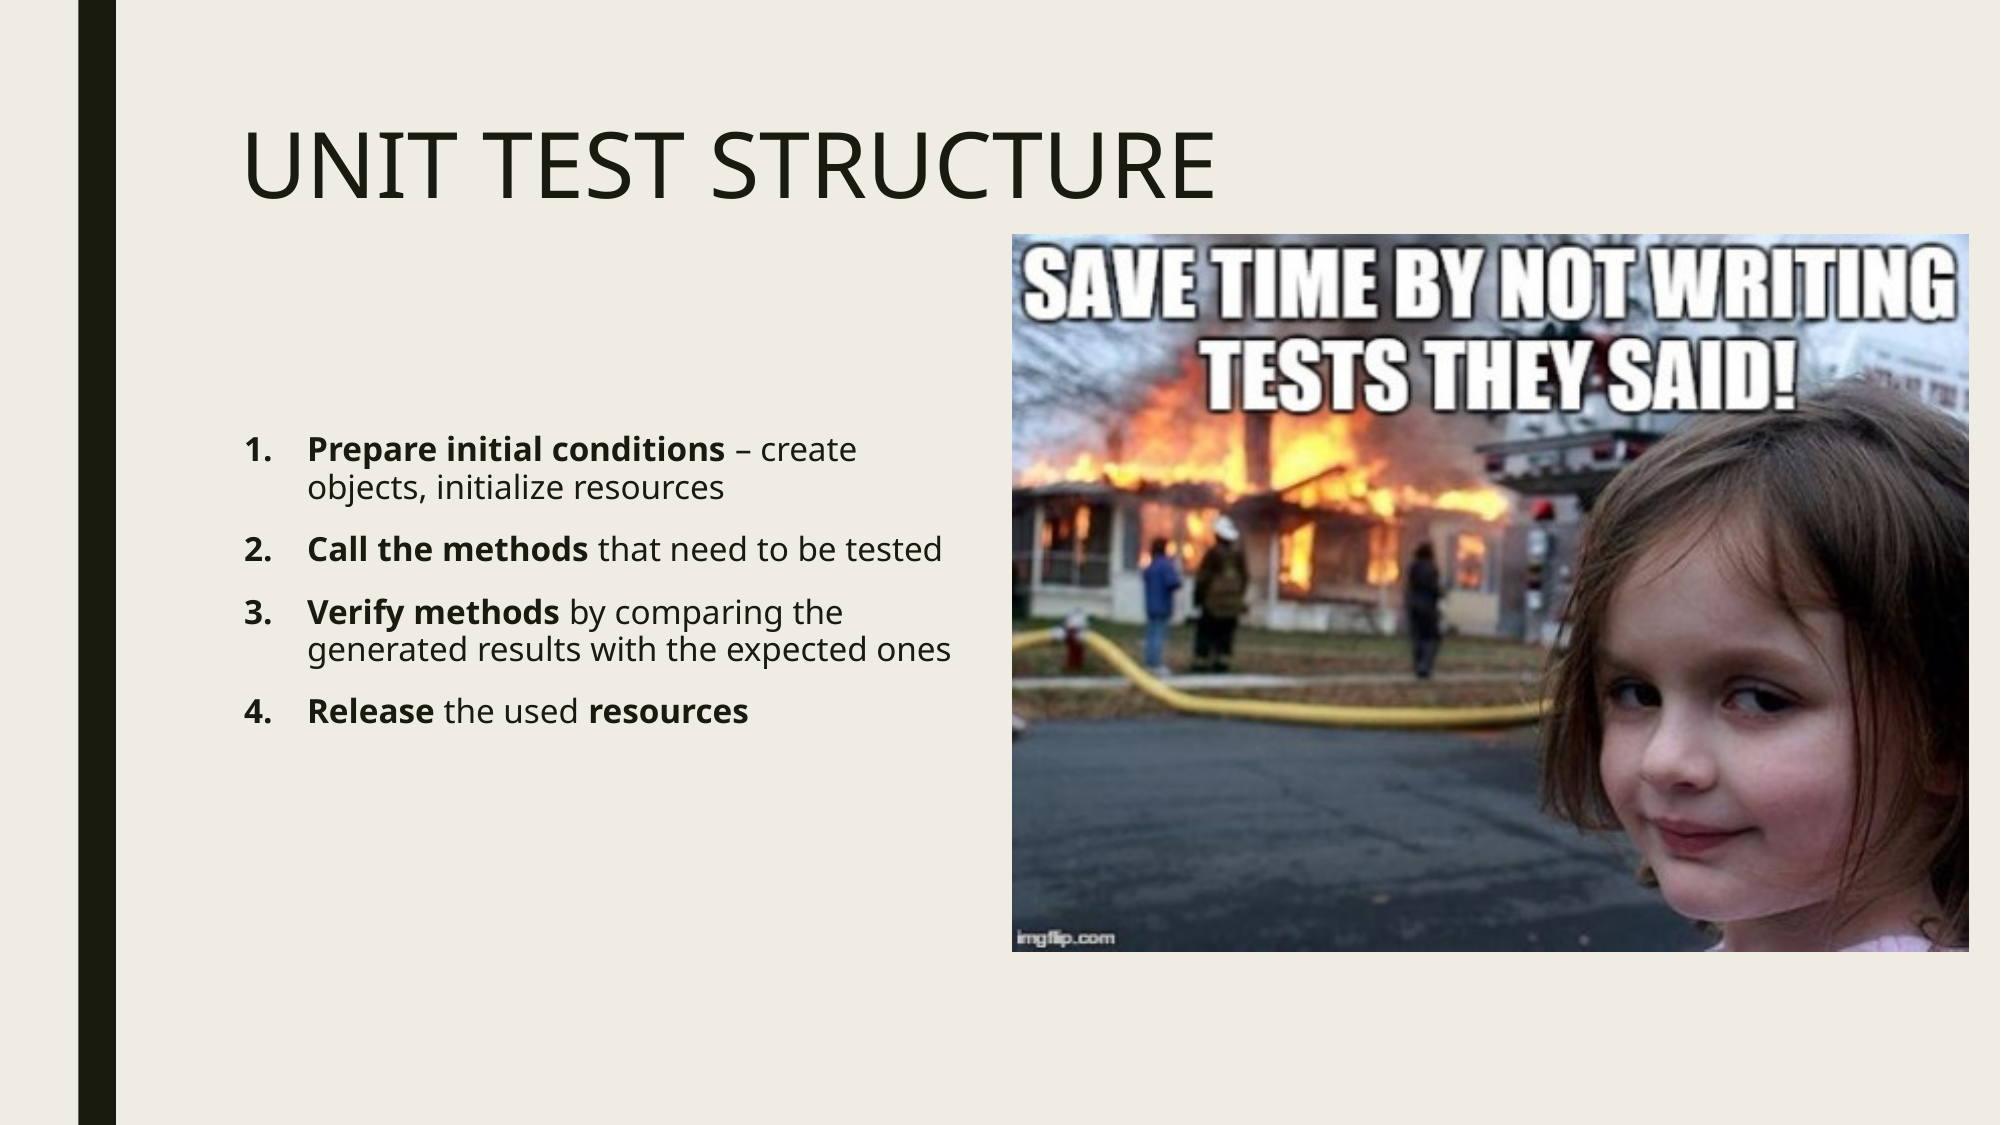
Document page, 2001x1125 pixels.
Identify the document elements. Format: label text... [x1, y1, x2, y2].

picture [1012, 234, 1969, 952]
title UNIT TEST STRUCTURE [225, 112, 1800, 357]
list Prepare initial conditions – create objects, initialize resources Call the methods that need to be tested Verify methods by comparing the generated results with the expected ones Release the used resources [229, 424, 992, 823]
